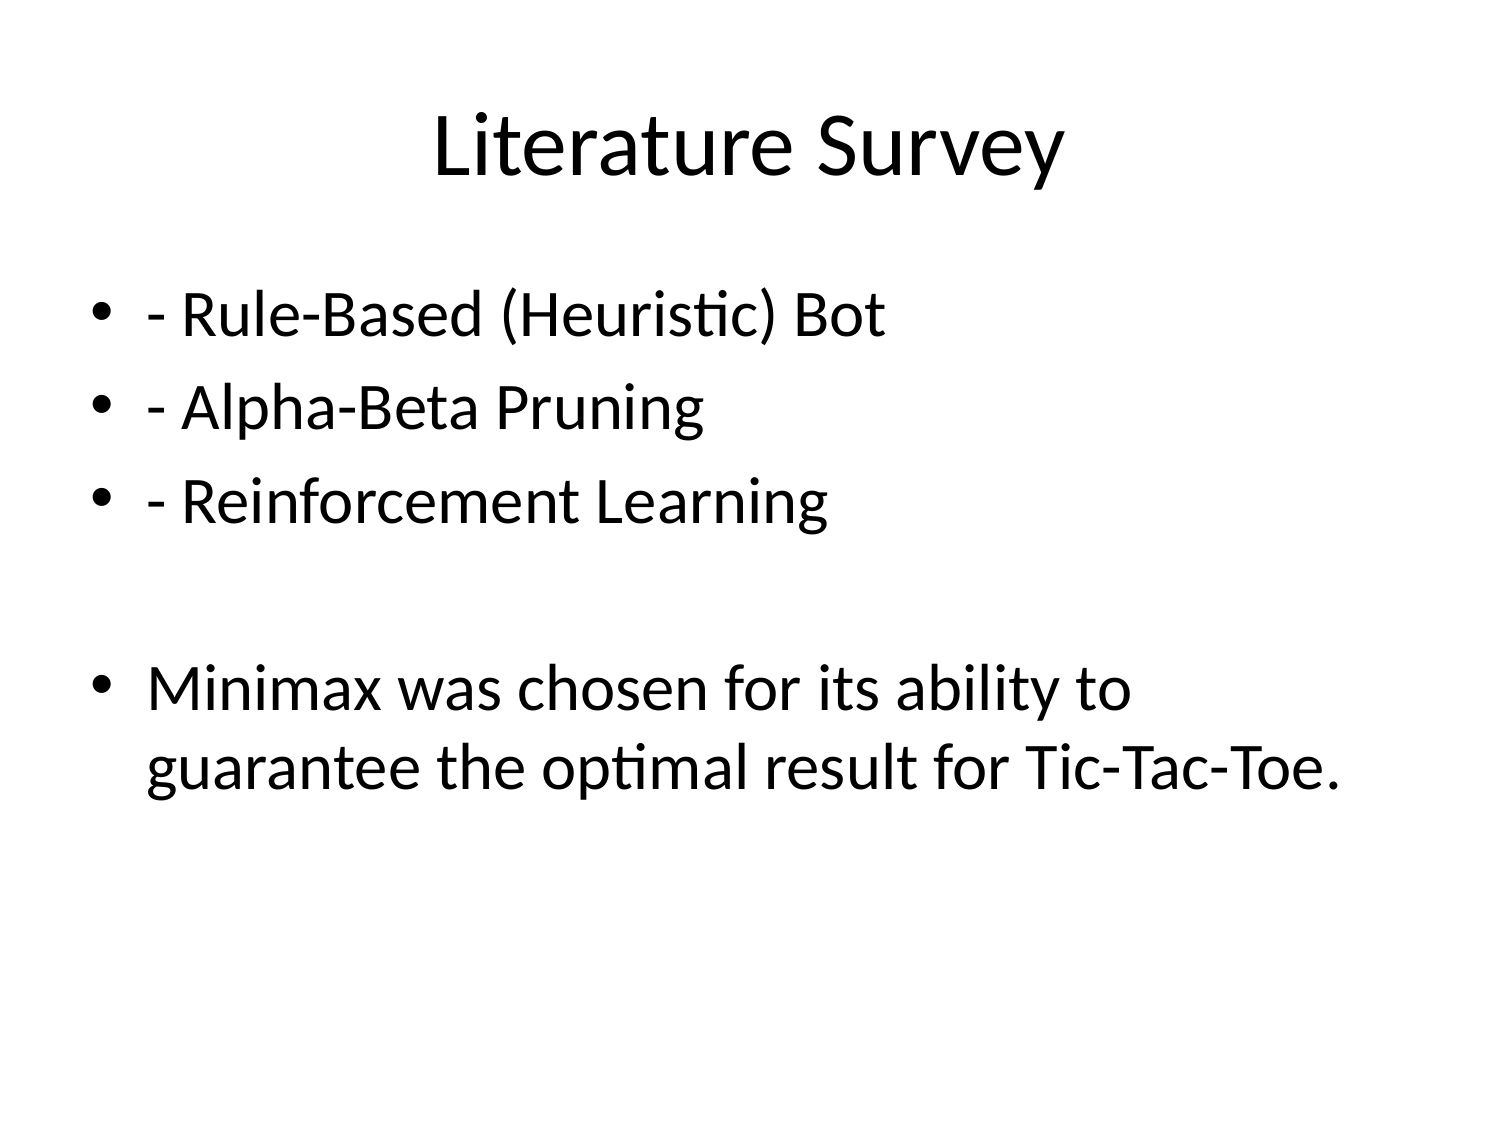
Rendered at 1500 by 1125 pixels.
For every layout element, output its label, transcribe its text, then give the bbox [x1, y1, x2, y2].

title Literature Survey [75, 45, 1425, 233]
list - Rule-Based (Heuristic) Bot - Alpha-Beta Pruning - Reinforcement Learning Minimax was chosen for its ability to guarantee the optimal result for Tic-Tac-Toe. [75, 262, 1425, 1005]
